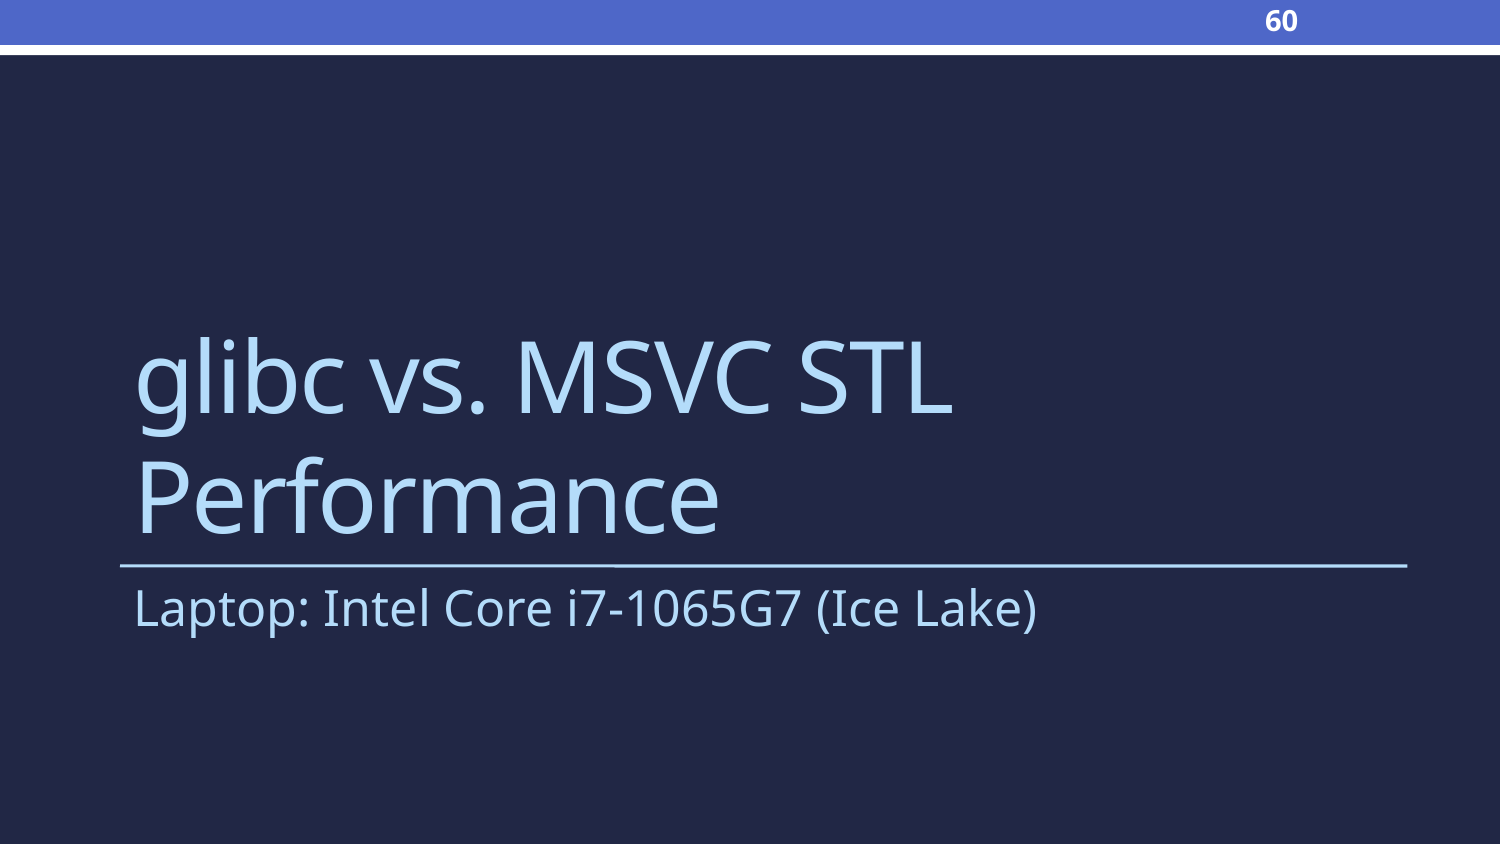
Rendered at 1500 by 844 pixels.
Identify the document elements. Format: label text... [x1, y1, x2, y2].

slide_number 60 [1250, 2, 1425, 43]
title glibc vs. MSVC STL Performance [118, 290, 1394, 562]
list Laptop: Intel Core i7-1065G7 (Ice Lake) [118, 569, 1394, 754]
